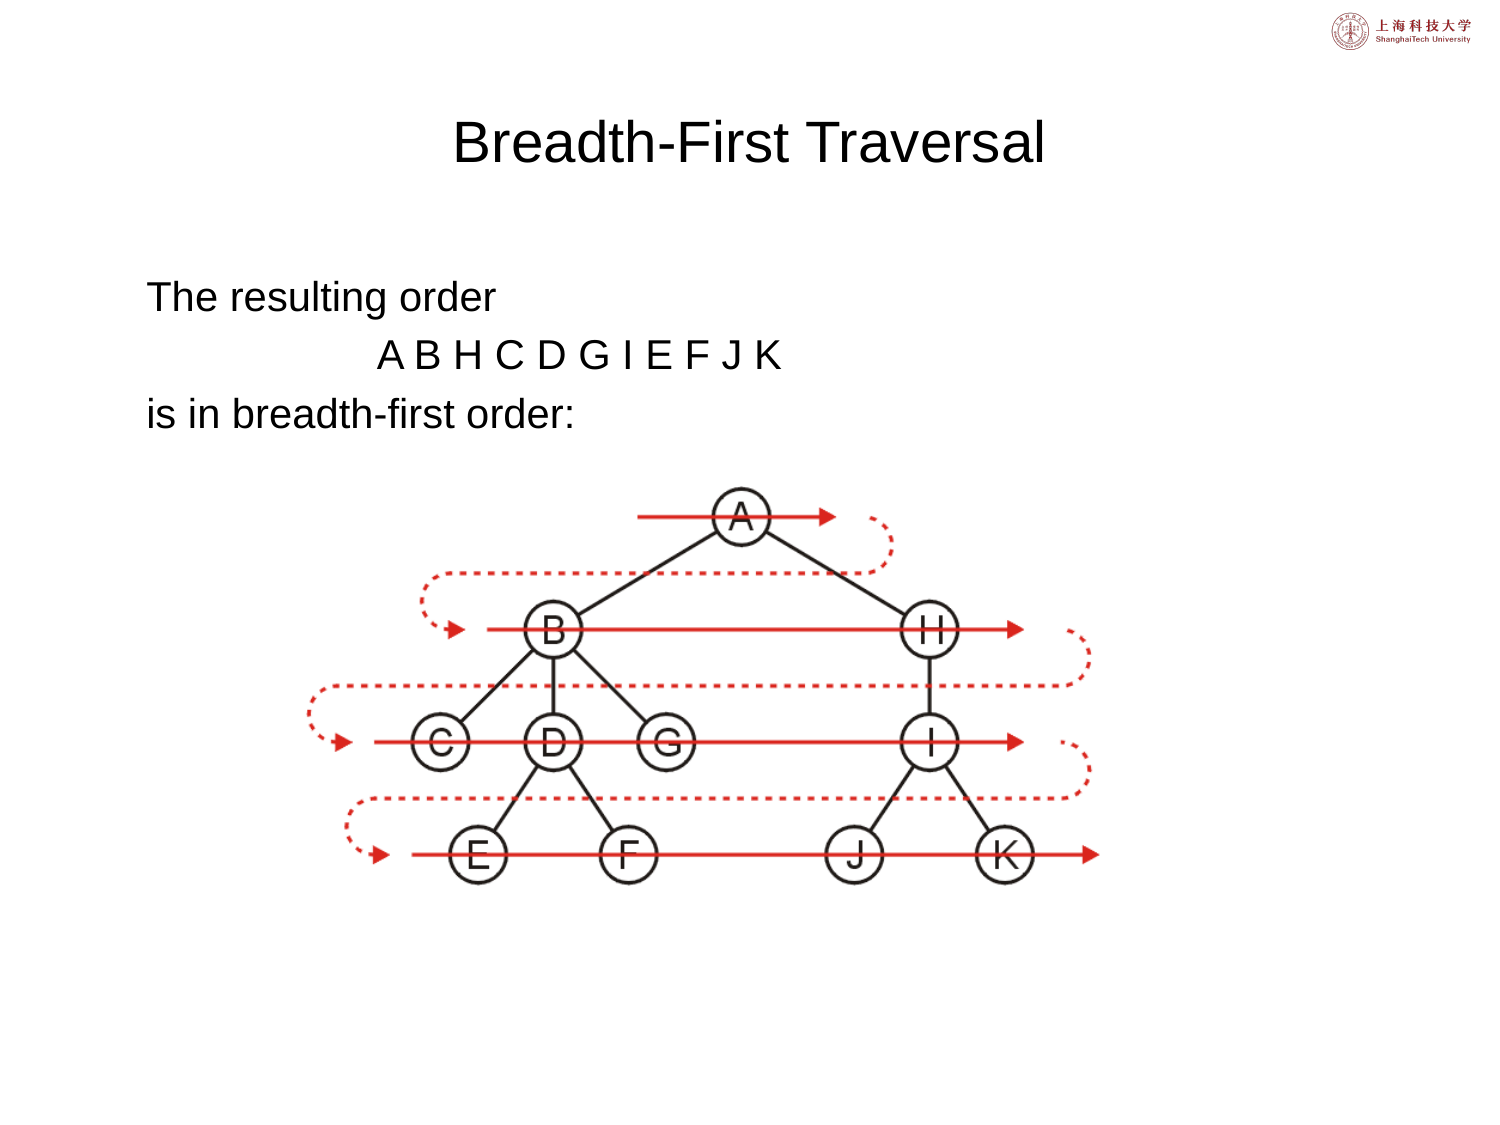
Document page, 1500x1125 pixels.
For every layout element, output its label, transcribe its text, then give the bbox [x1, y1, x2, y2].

title Breadth-First Traversal [74, 44, 1426, 233]
list The resulting order A B H C D G I E F J K is in breadth-first order: [74, 262, 1426, 1006]
picture [1327, 0, 1478, 109]
picture [299, 479, 1110, 894]
